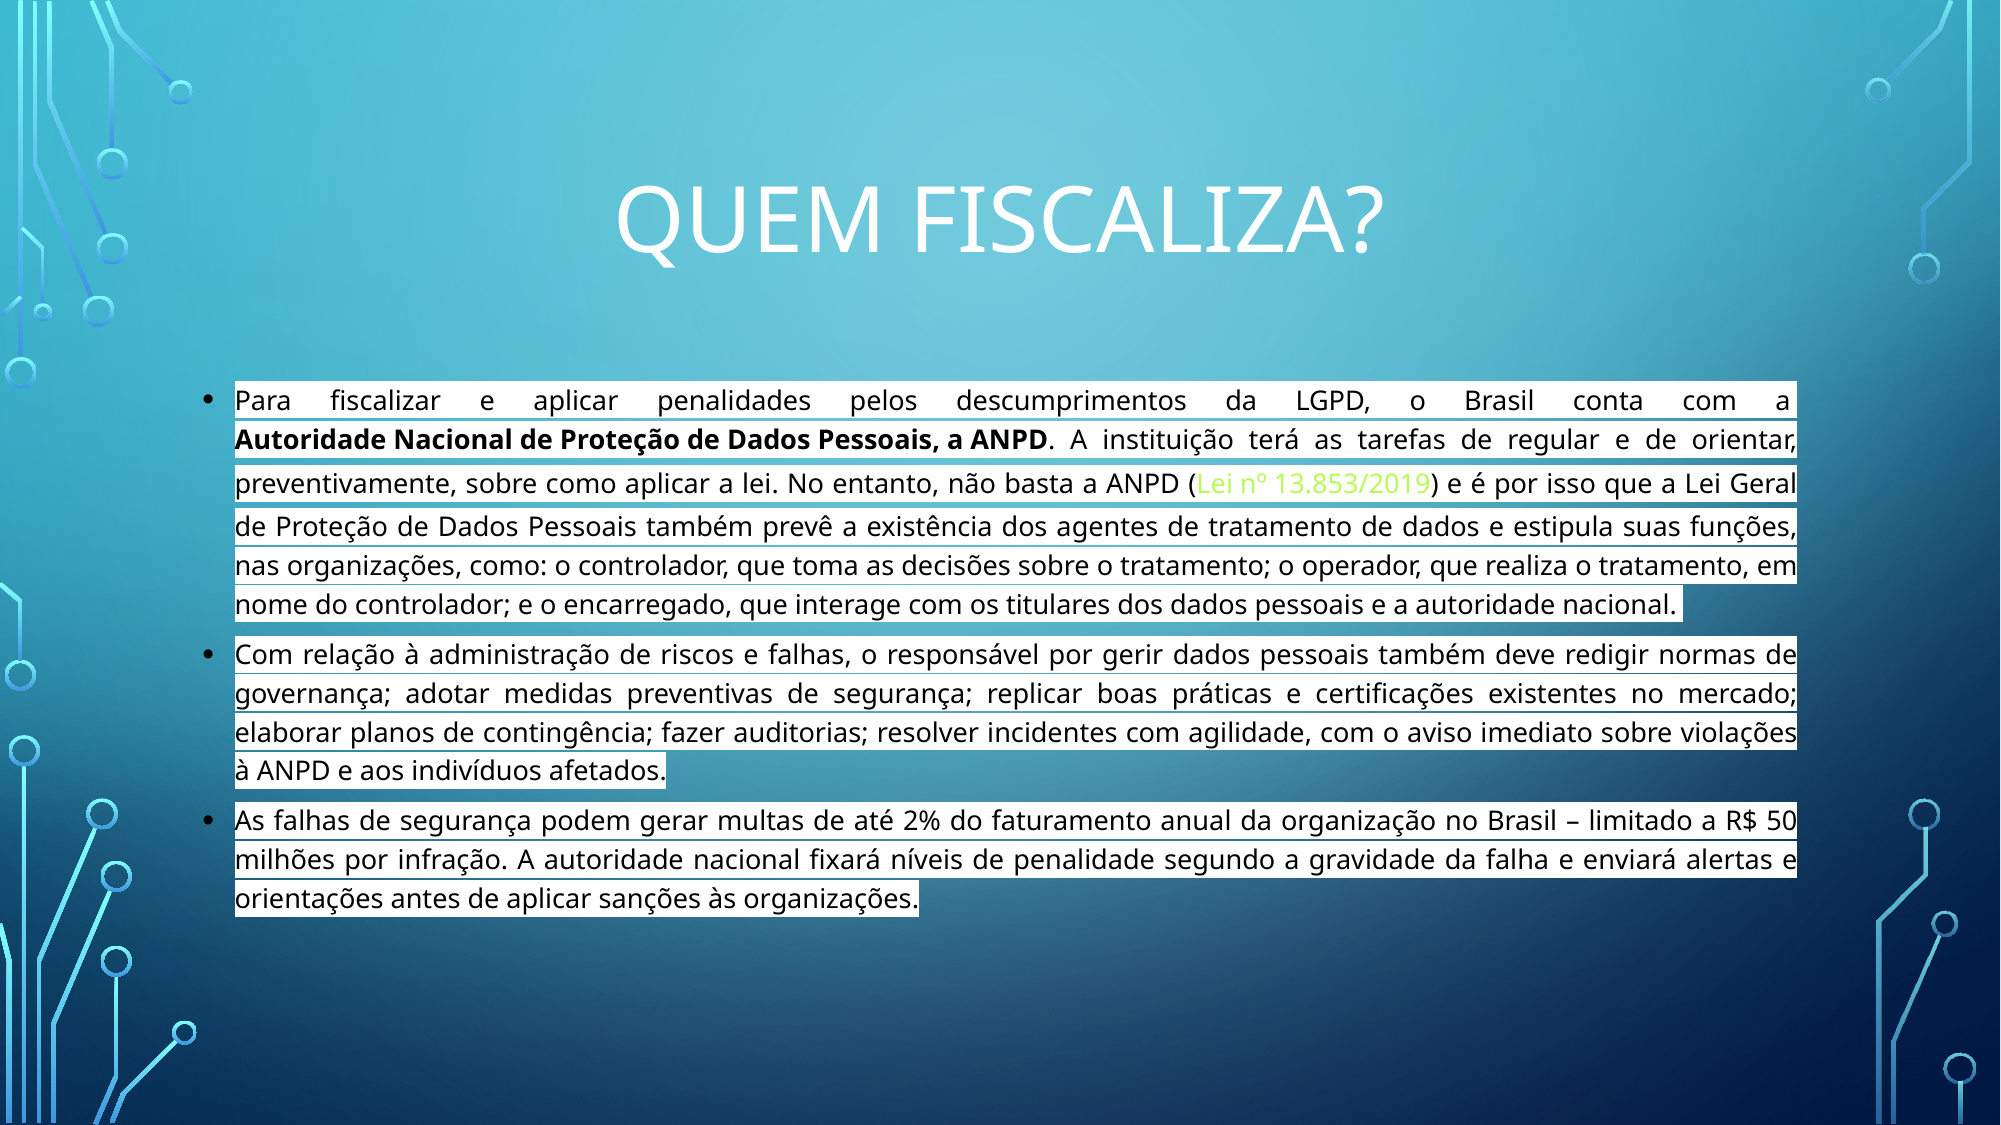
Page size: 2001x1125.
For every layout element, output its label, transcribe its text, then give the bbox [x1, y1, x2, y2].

title Quem fiscaliza? [187, 101, 1813, 344]
list Para fiscalizar e aplicar penalidades pelos descumprimentos da LGPD, o Brasil conta com a Autoridade Nacional de Proteção de Dados Pessoais, a ANPD. A instituição terá as tarefas de regular e de orientar, preventivamente, sobre como aplicar a lei. No entanto, não basta a ANPD (Lei nº 13.853/2019) e é por isso que a Lei Geral de Proteção de Dados Pessoais também prevê a existência dos agentes de tratamento de dados e estipula suas funções, nas organizações, como: o controlador, que toma as decisões sobre o tratamento; o operador, que realiza o tratamento, em nome do controlador; e o encarregado, que interage com os titulares dos dados pessoais e a autoridade nacional. Com relação à administração de riscos e falhas, o responsável por gerir dados pessoais também deve redigir normas de governança; adotar medidas preventivas de segurança; replicar boas práticas e certificações existentes no mercado; elaborar planos de contingência; fazer auditorias; resolver incidentes com agilidade, com o aviso imediato sobre violações à ANPD e aos indivíduos afetados. As falhas de segurança podem gerar multas de até 2% do faturamento anual da organização no Brasil – limitado a R$ 50 milhões por infração. A autoridade nacional fixará níveis de penalidade segundo a gravidade da falha e enviará alertas e orientações antes de aplicar sanções às organizações. [187, 369, 1813, 950]
